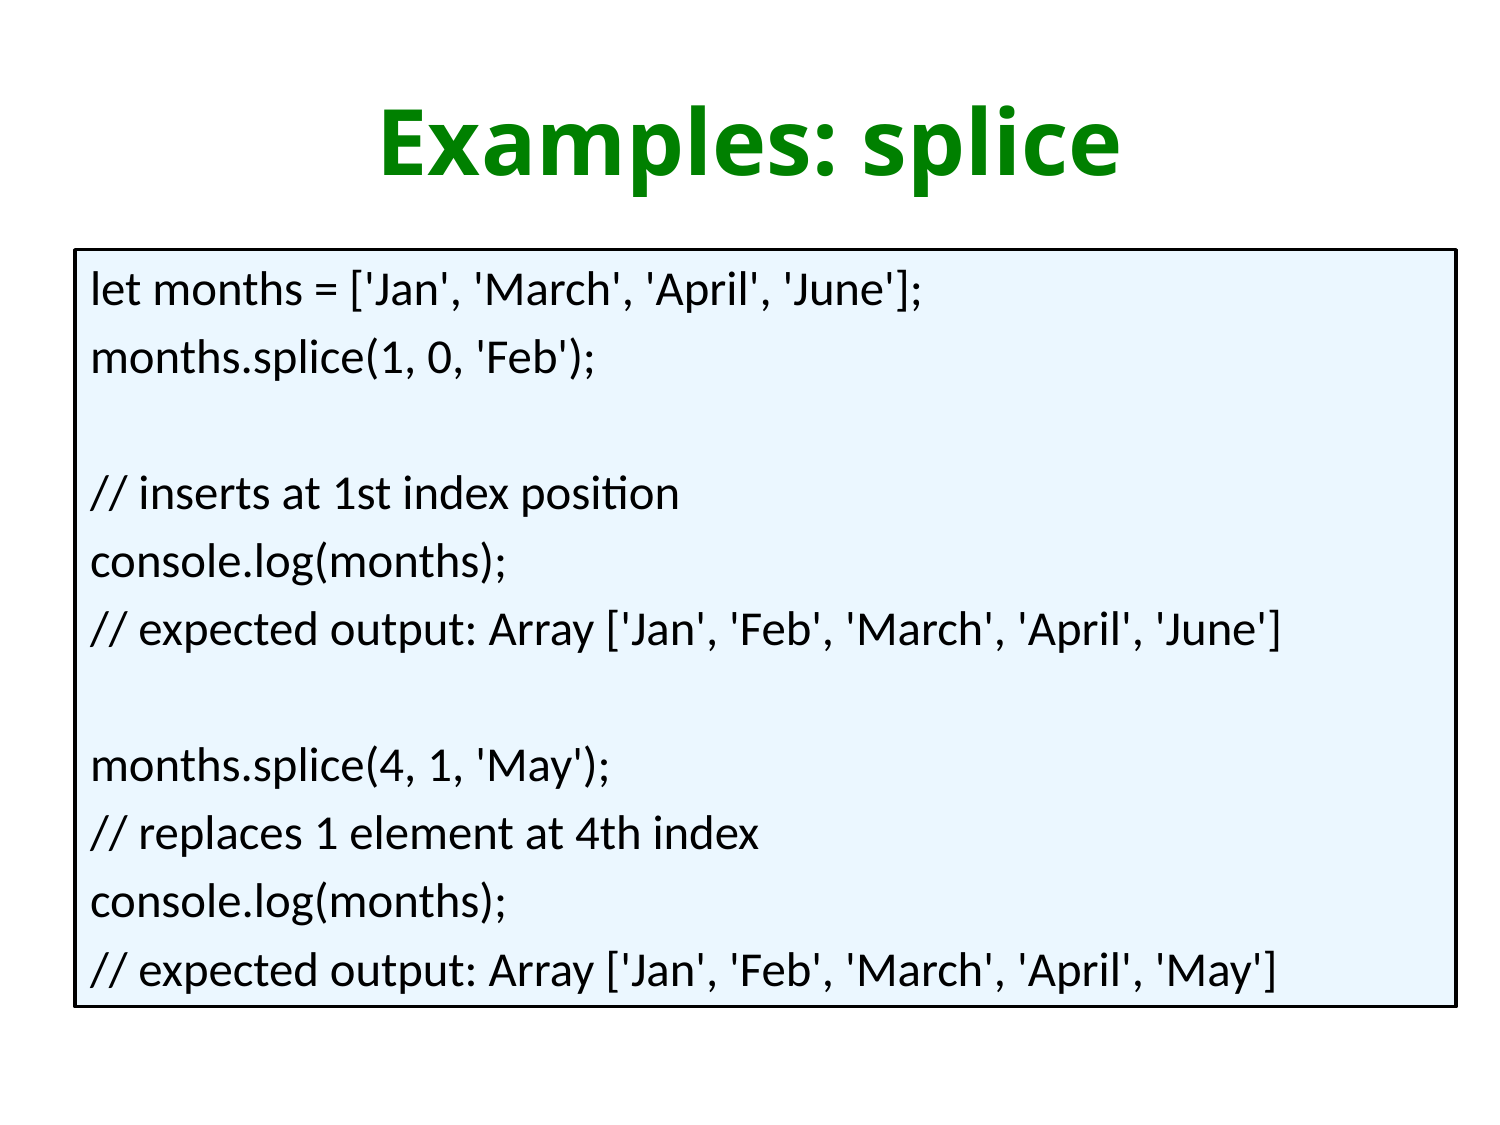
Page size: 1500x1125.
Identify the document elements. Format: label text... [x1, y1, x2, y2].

list let months = ['Jan', 'March', 'April', 'June']; months.splice(1, 0, 'Feb'); // inserts at 1st index position console.log(months); // expected output: Array ['Jan', 'Feb', 'March', 'April', 'June'] months.splice(4, 1, 'May'); // replaces 1 element at 4th index console.log(months); // expected output: Array ['Jan', 'Feb', 'March', 'April', 'May'] [75, 249, 1456, 1007]
title Examples: splice [75, 45, 1425, 233]
